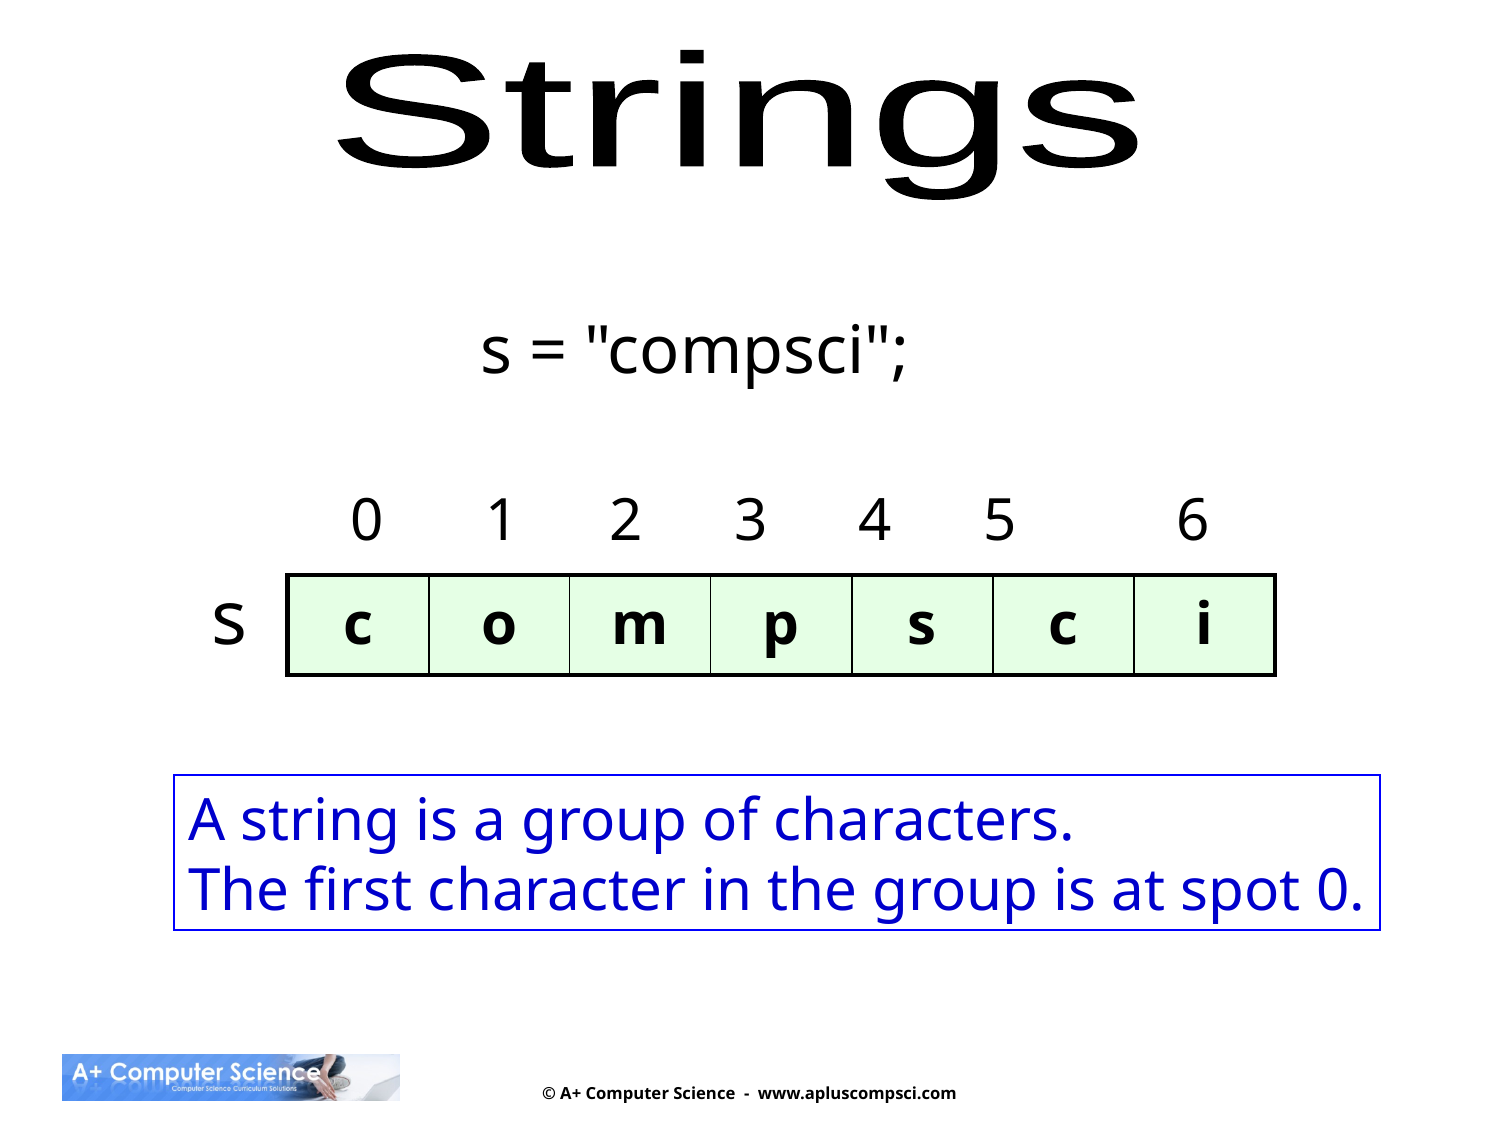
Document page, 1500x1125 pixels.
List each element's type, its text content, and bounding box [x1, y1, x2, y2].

table_header s [853, 577, 992, 673]
text_box A string is a group of characters. The first character in the group is at spot 0. [173, 774, 1381, 930]
text_box s [165, 562, 263, 668]
text_box s = "compsci"; [361, 299, 1017, 395]
table_header c [994, 577, 1133, 673]
table_header p [711, 577, 851, 673]
table_header m [570, 577, 710, 673]
table_header o [430, 577, 569, 673]
footer © A+ Computer Science - www.apluscompsci.com [512, 1024, 988, 1101]
text_box 0 1 2 3 4 5 6 [320, 474, 1225, 560]
table_header i [1135, 577, 1273, 673]
picture [62, 1054, 400, 1101]
table_header c [290, 577, 428, 673]
